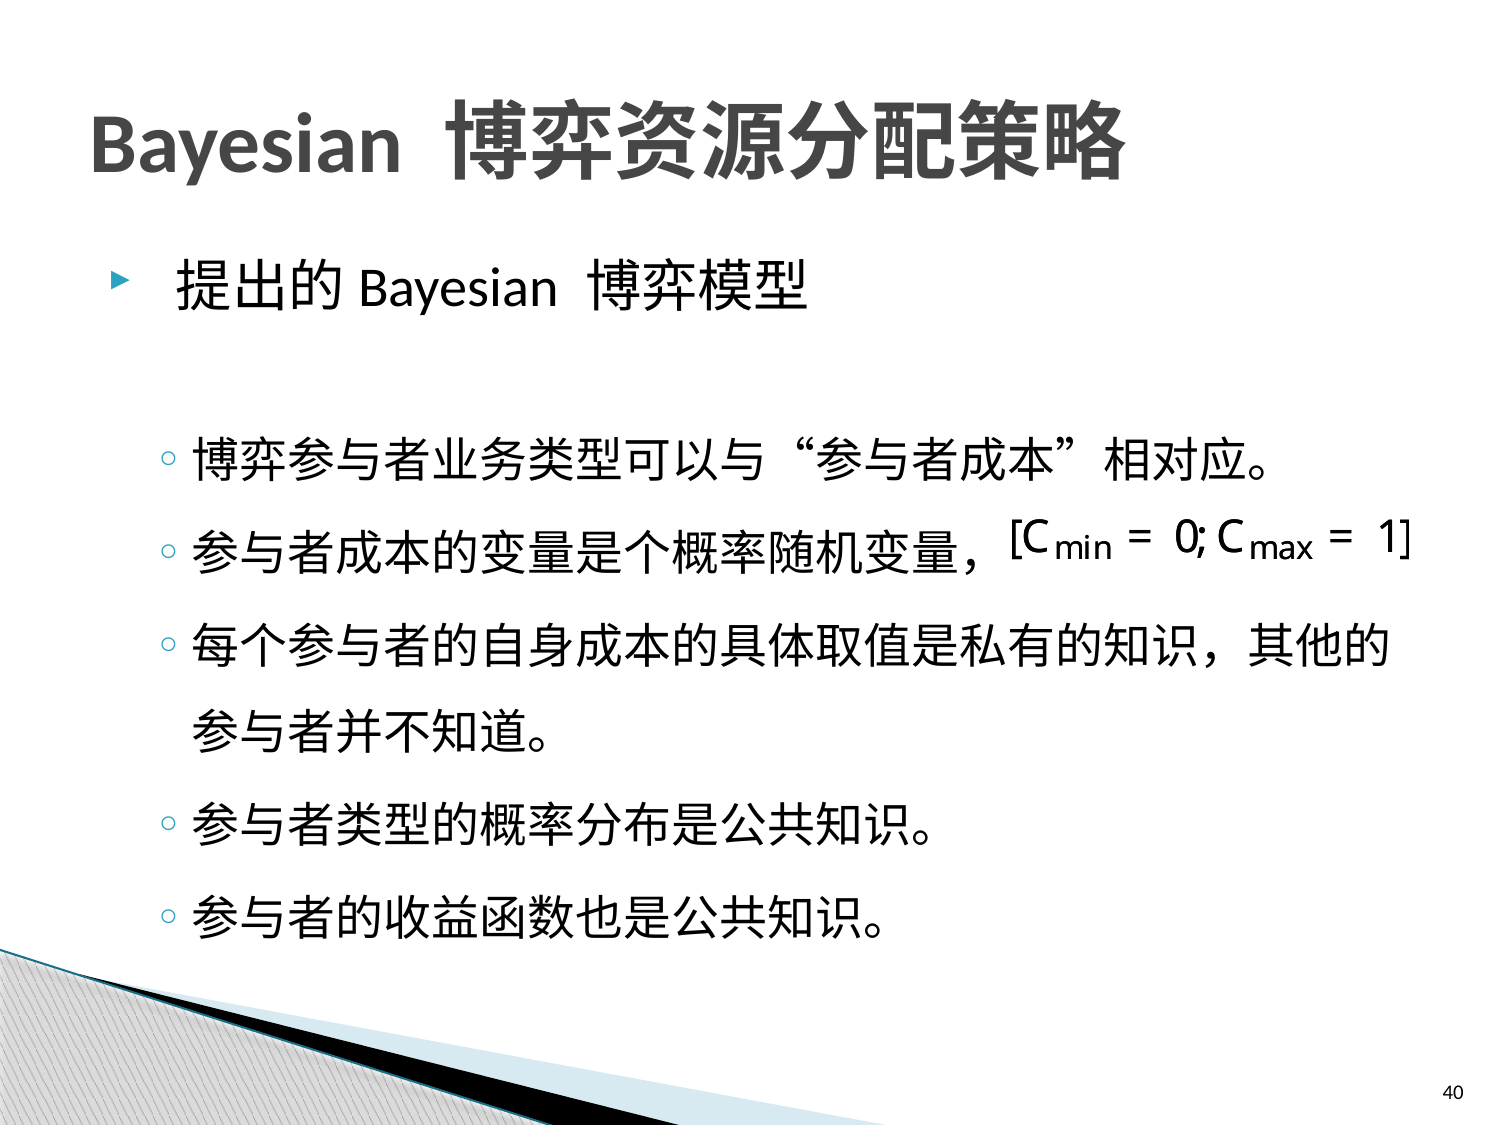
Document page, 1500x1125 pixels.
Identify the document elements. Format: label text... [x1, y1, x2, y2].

title Bayesian 博弈资源分配策略 [75, 45, 1425, 233]
slide_number 40 [1418, 1051, 1479, 1112]
list 提出的Bayesian 博弈模型 博弈参与者业务类型可以与“参与者成本”相对应。 参与者成本的变量是个概率随机变量， 每个参与者的自身成本的具体取值是私有的知识，其他的参与者并不知道。 参与者类型的概率分布是公共知识。 参与者的收益函数也是公共知识。 [74, 242, 1426, 986]
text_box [1012, 512, 1409, 565]
